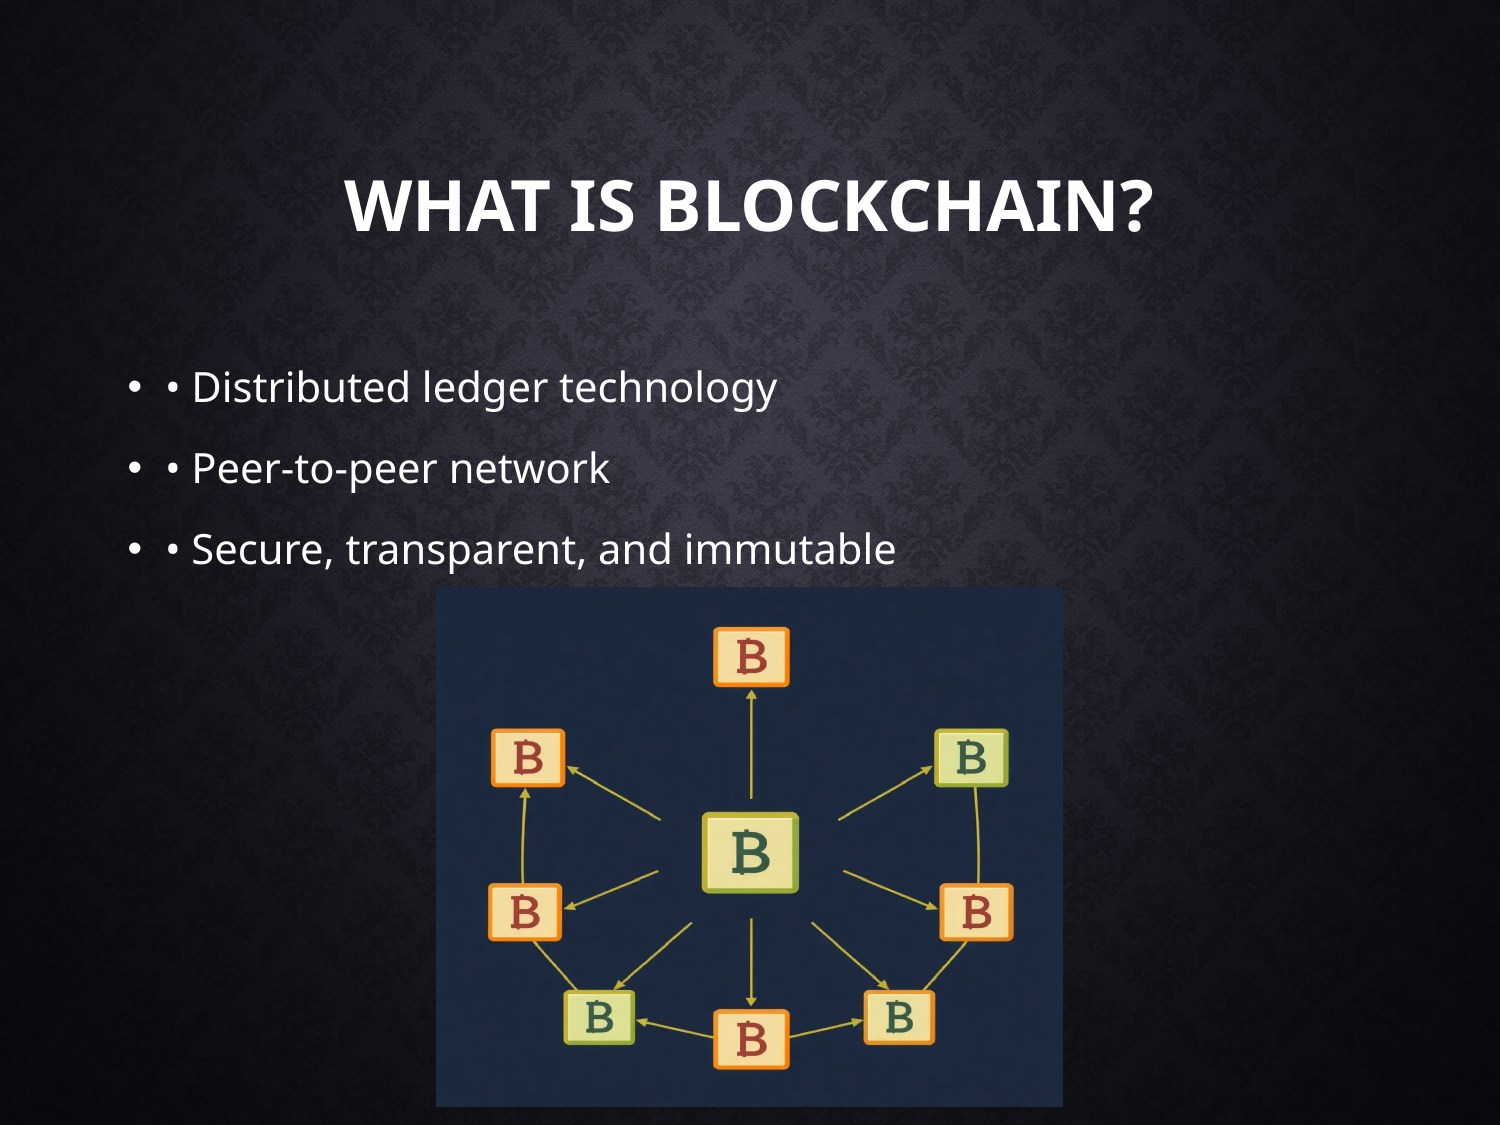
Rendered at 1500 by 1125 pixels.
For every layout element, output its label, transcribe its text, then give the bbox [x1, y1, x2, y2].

list • Distributed ledger technology • Peer-to-peer network • Secure, transparent, and immutable [112, 343, 1387, 950]
picture [435, 586, 1064, 1108]
title What is Blockchain? [112, 99, 1387, 318]
